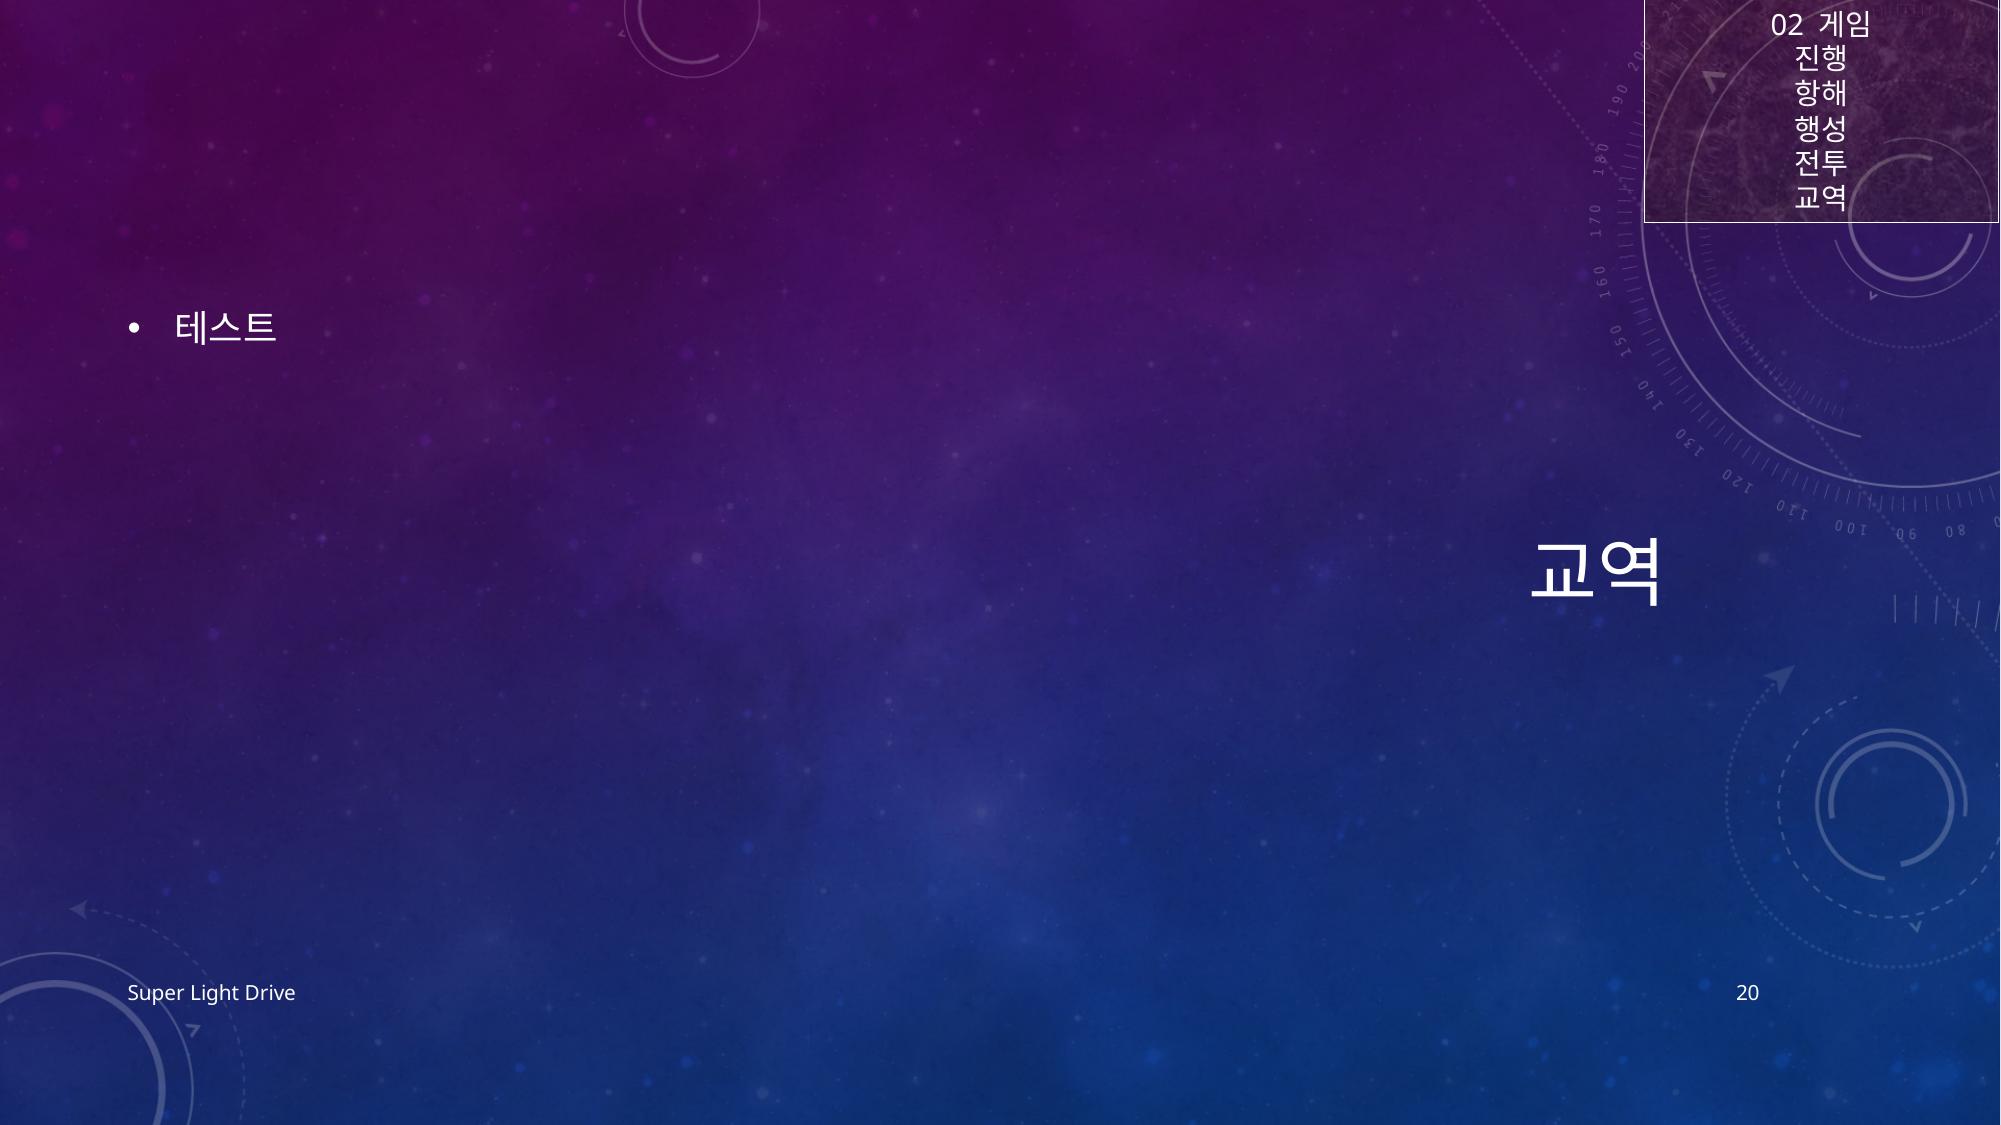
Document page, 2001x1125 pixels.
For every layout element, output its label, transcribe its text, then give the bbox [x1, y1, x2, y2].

text_box 02 게임 진행 항해 행성 전투 교역 [1644, 0, 1999, 223]
footer Super Light Drive [112, 963, 1397, 1025]
list 테스트 [112, 99, 1398, 950]
slide_number 20 [1684, 963, 1775, 1025]
title 교역 [1420, 99, 1775, 950]
picture [0, 0, 2001, 1125]
